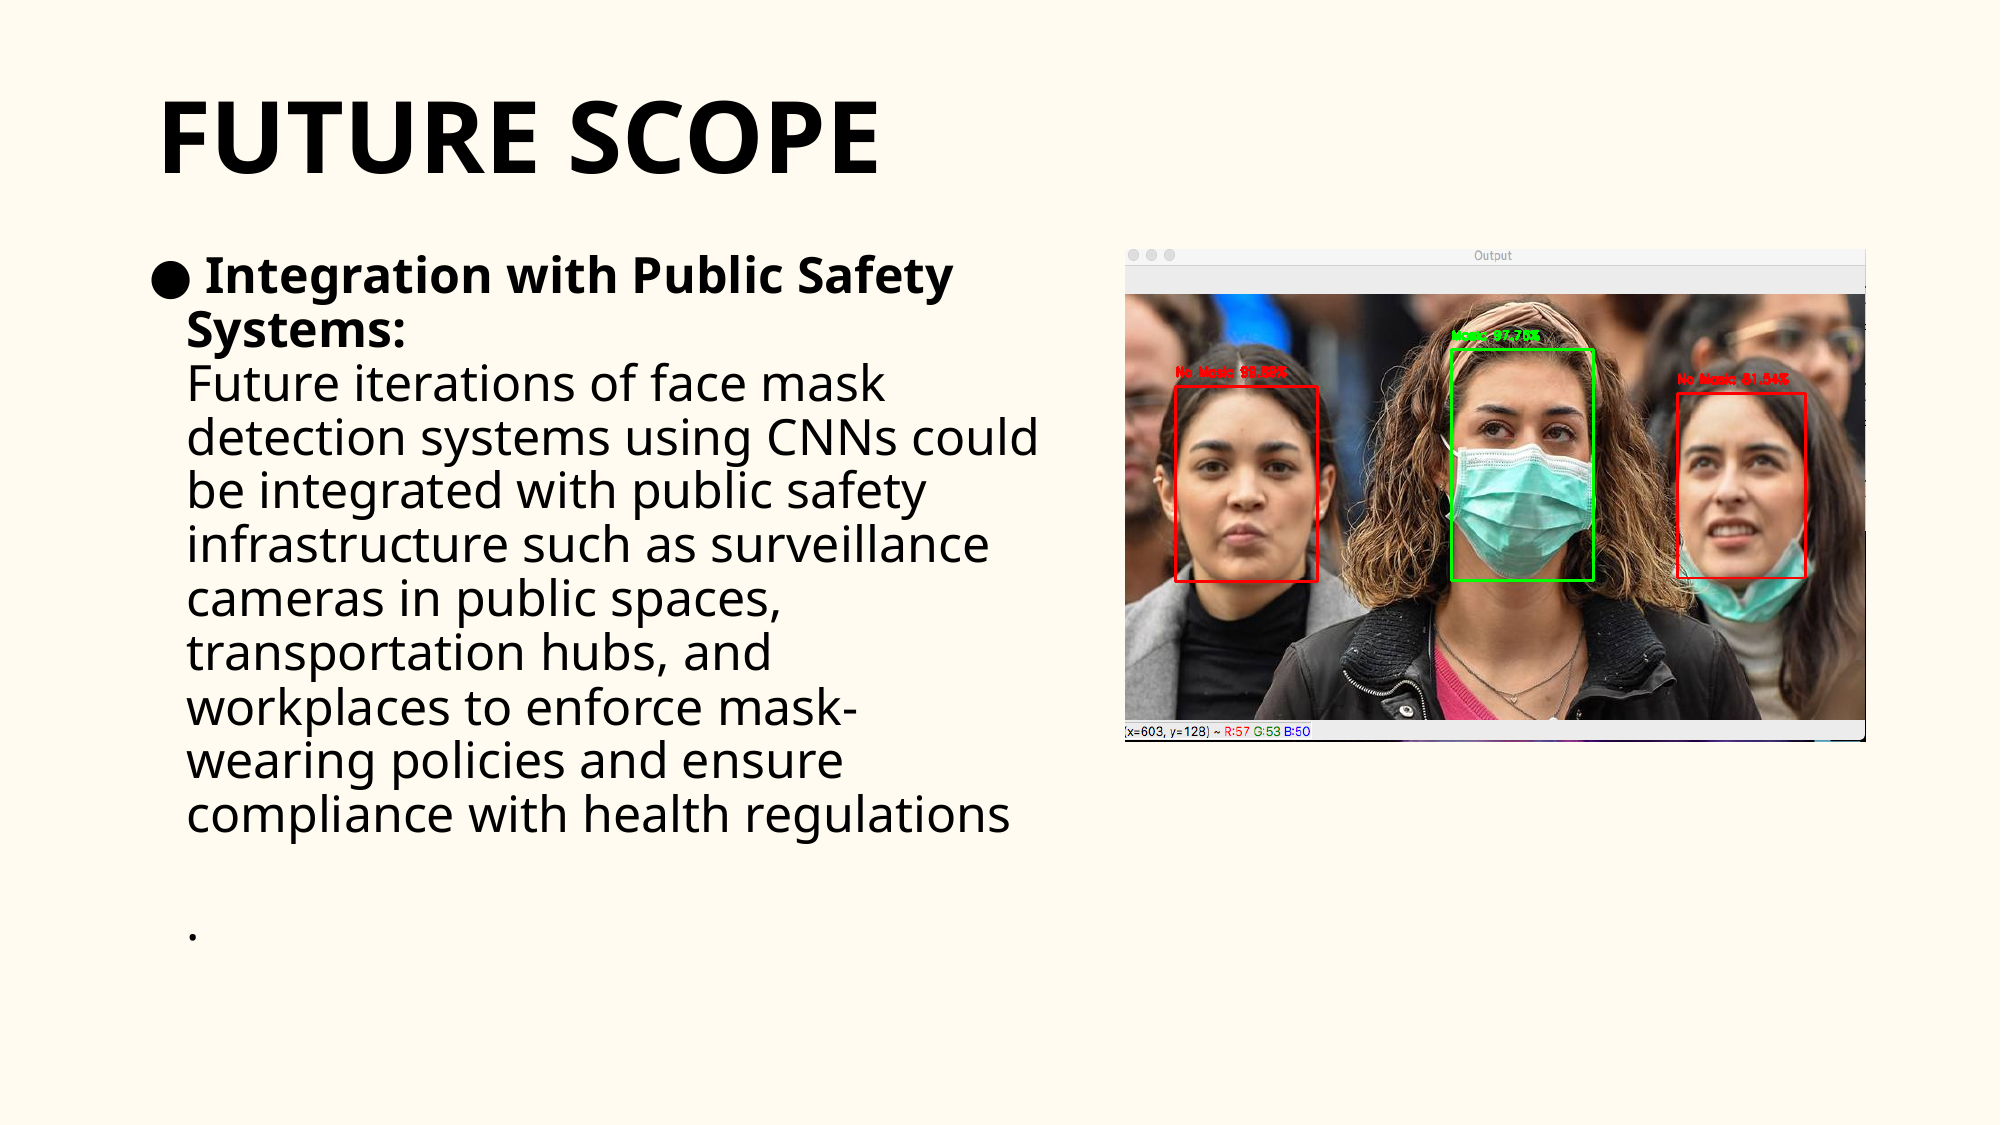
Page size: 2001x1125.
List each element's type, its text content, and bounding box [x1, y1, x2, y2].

list Integration with Public Safety Systems: Future iterations of face mask detection systems using CNNs could be integrated with public safety infrastructure such as surveillance cameras in public spaces, transportation hubs, and workplaces to enforce mask-wearing policies and ensure compliance with health regulations . [133, 242, 1058, 1093]
picture [1125, 249, 1867, 742]
title FUTURE SCOPE [141, 32, 1867, 250]
